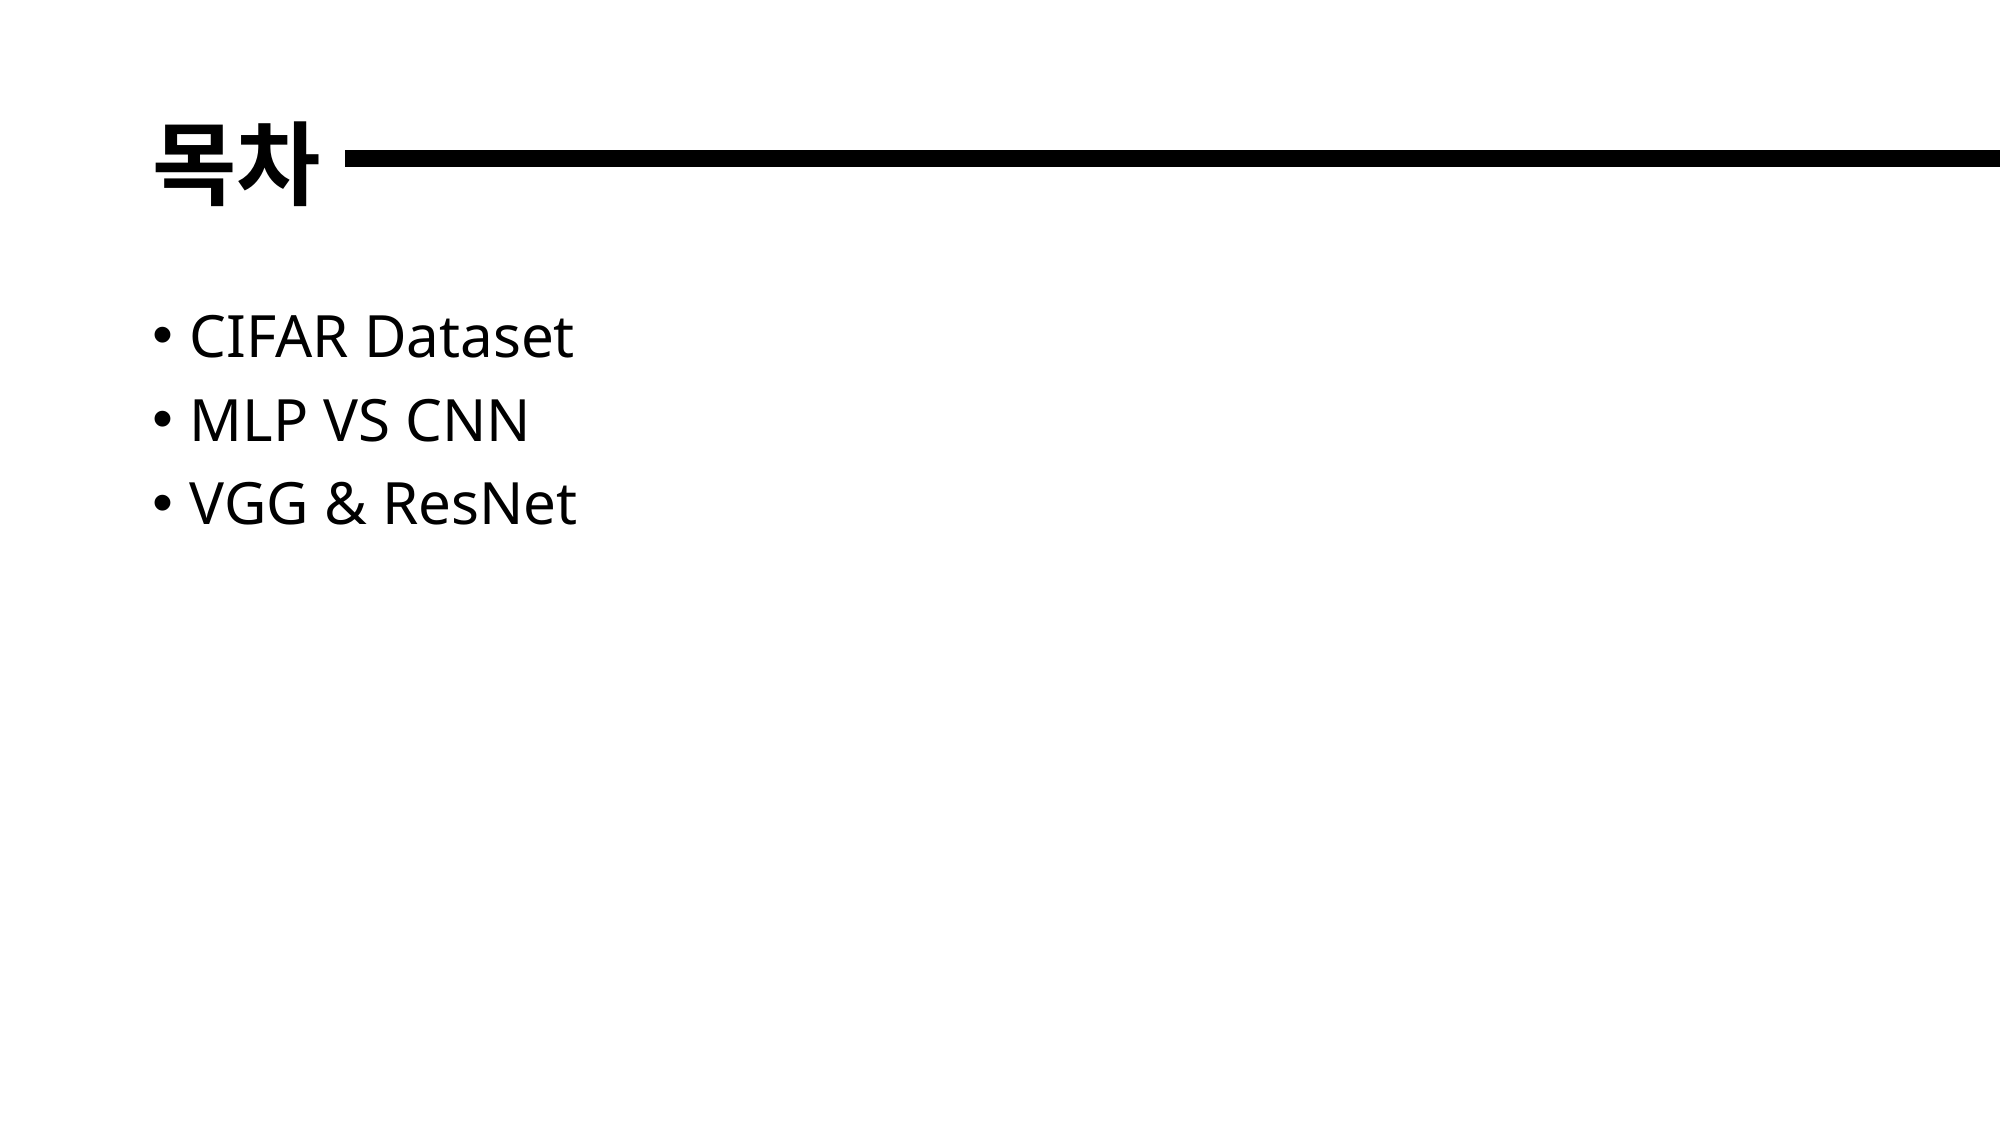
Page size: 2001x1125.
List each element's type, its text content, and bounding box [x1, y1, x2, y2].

title 목차 [137, 59, 1863, 278]
text_box [1740, 150, 2000, 167]
list CIFAR Dataset MLP VS CNN VGG & ResNet [137, 299, 1863, 1014]
text_box [345, 150, 1740, 167]
